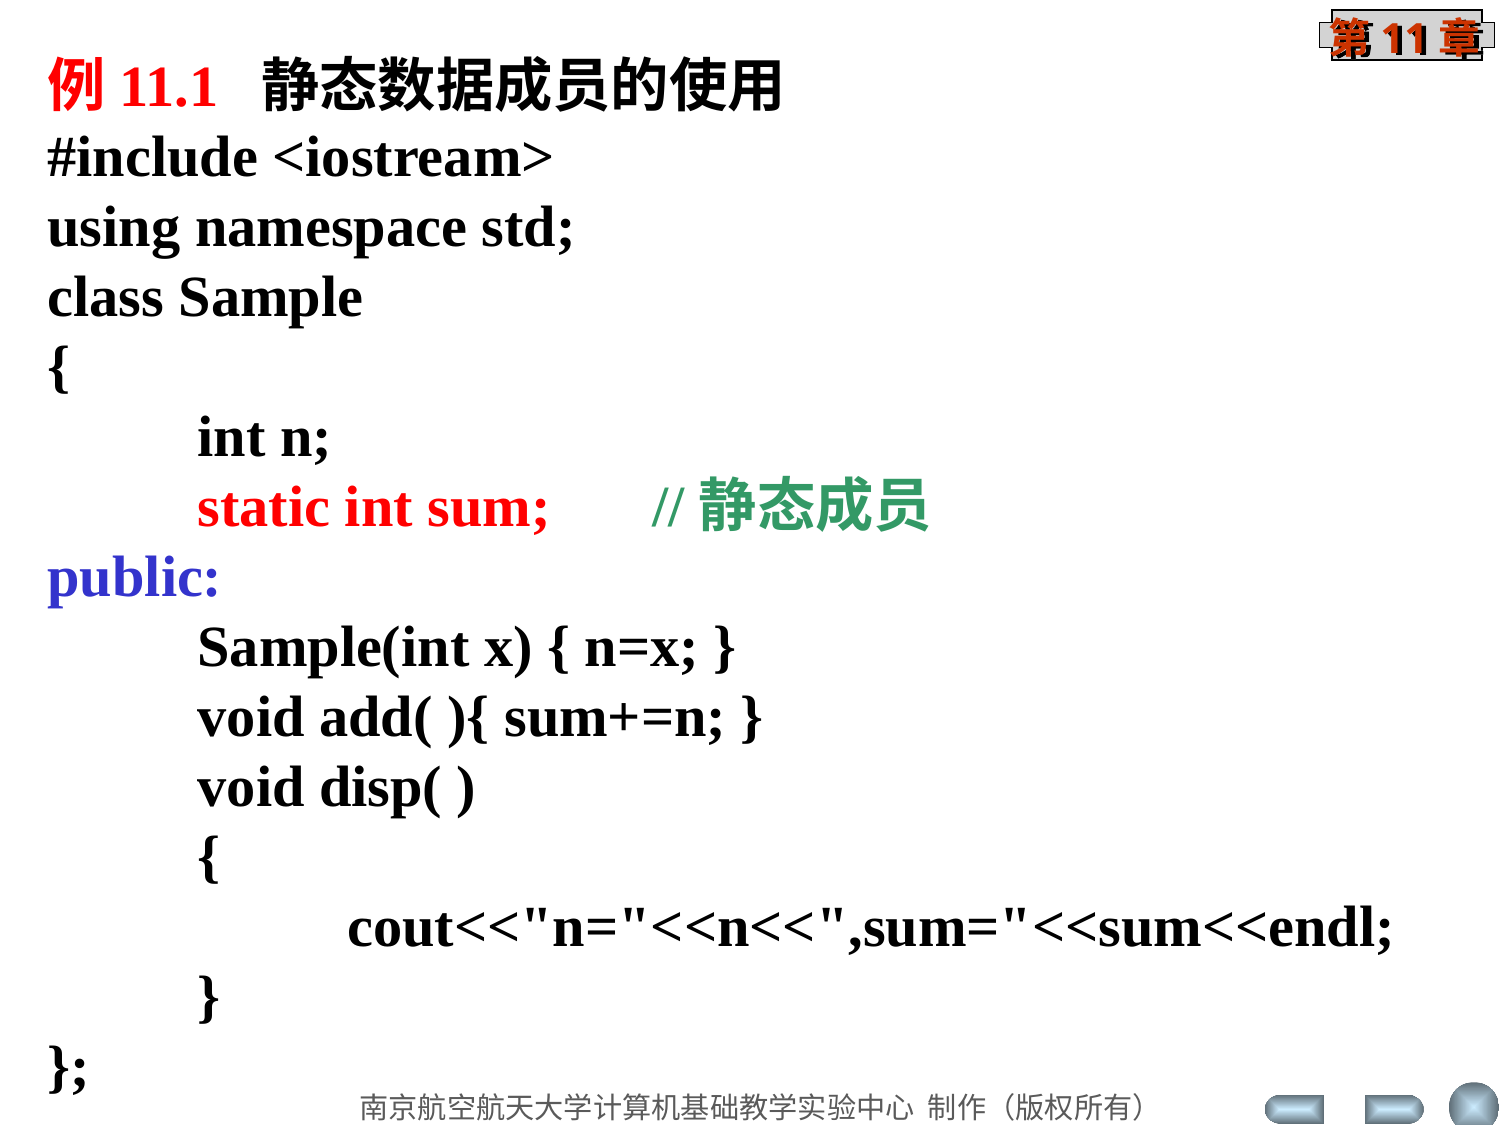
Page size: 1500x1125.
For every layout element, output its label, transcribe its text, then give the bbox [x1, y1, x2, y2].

text_box 例11.1 静态数据成员的使用 #include <iostream> using namespace std; class Sample { int n; static int sum; //静态成员 public: Sample(int x) { n=x; } void add( ){ sum+=n; } void disp( ) { cout<<"n="<<n<<",sum="<<sum<<endl; } }; [32, 41, 1411, 1106]
